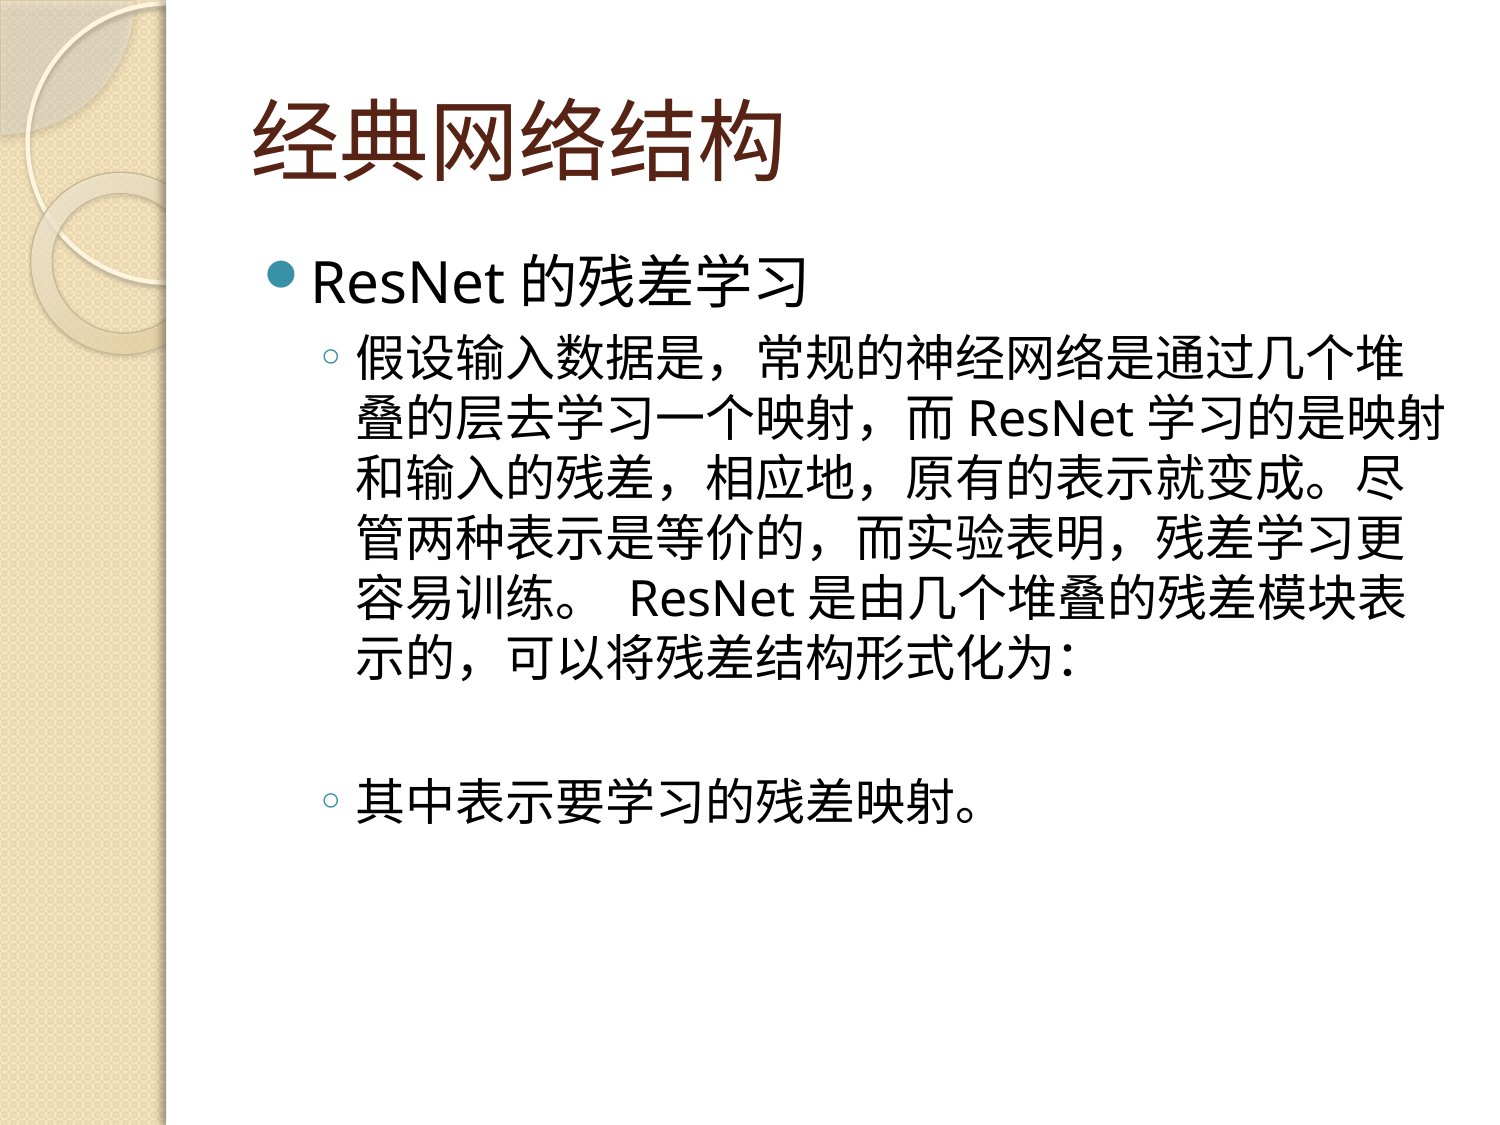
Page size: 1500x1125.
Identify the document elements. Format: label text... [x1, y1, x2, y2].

title 经典网络结构 [235, 45, 1466, 233]
